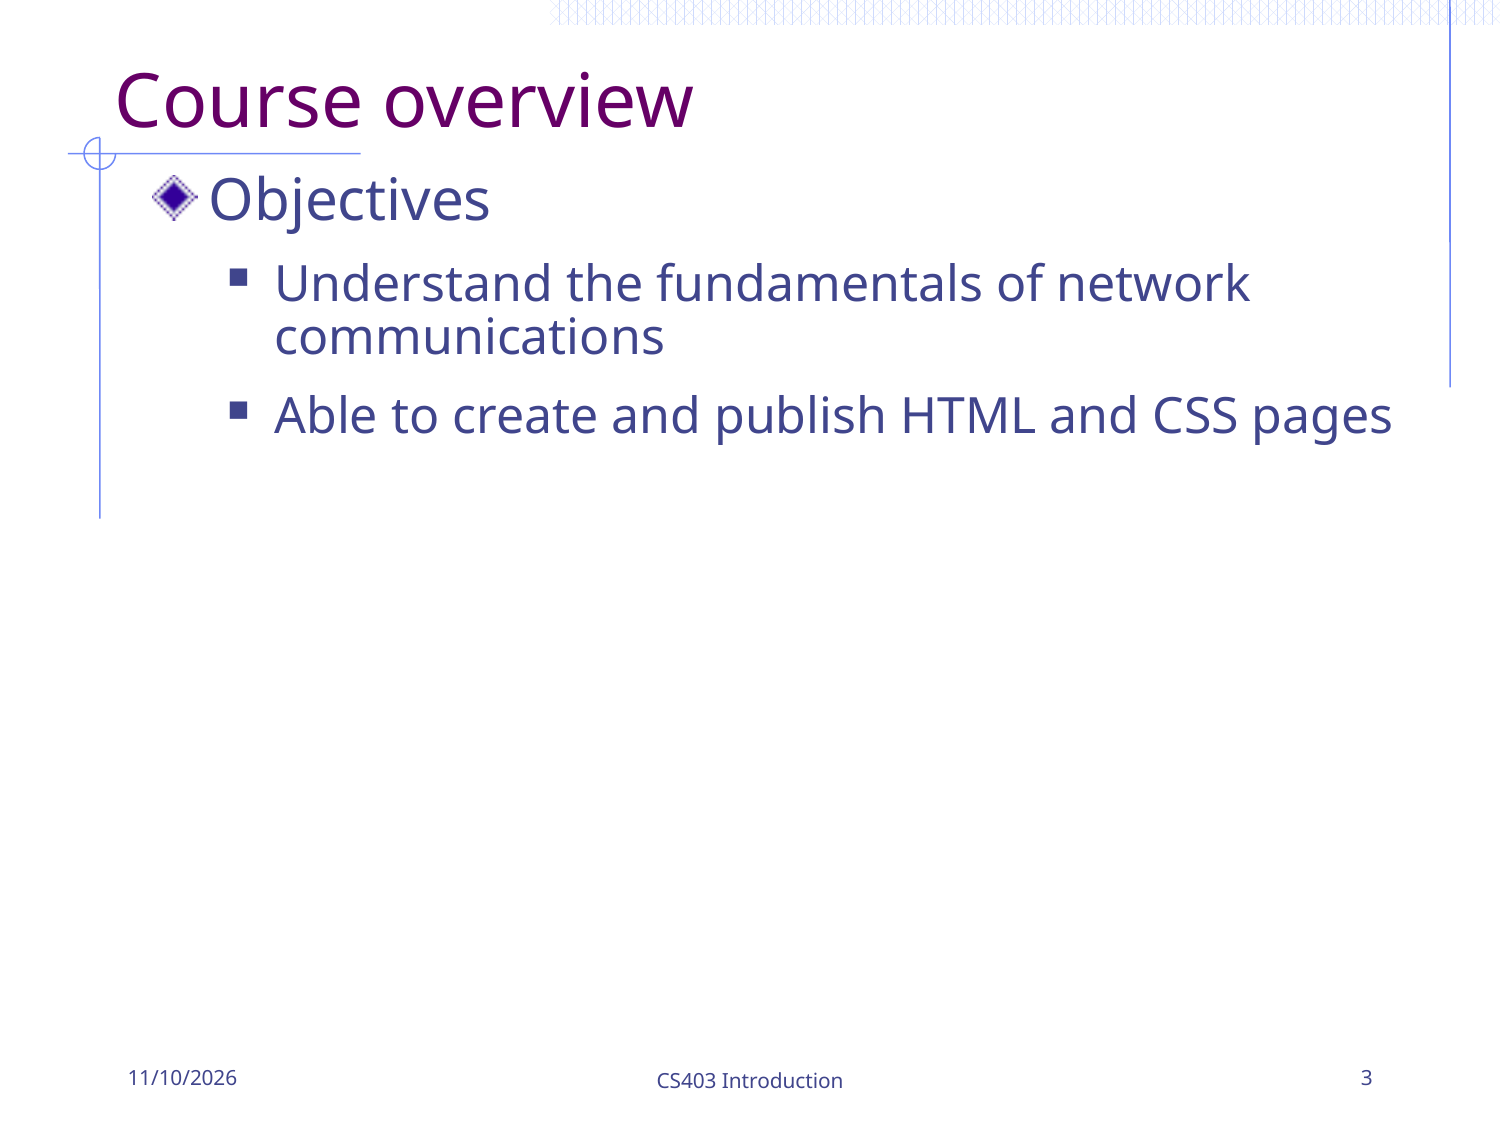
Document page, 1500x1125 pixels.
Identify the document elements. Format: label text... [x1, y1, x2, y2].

list Objectives Understand the fundamentals of network communications Able to create and publish HTML and CSS pages [137, 162, 1413, 1038]
picture [152, 175, 198, 221]
title Course overview [99, 50, 1450, 150]
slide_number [112, 1049, 426, 1101]
footer CS403 Introduction [512, 1049, 988, 1101]
slide_number 3 [1074, 1049, 1388, 1101]
